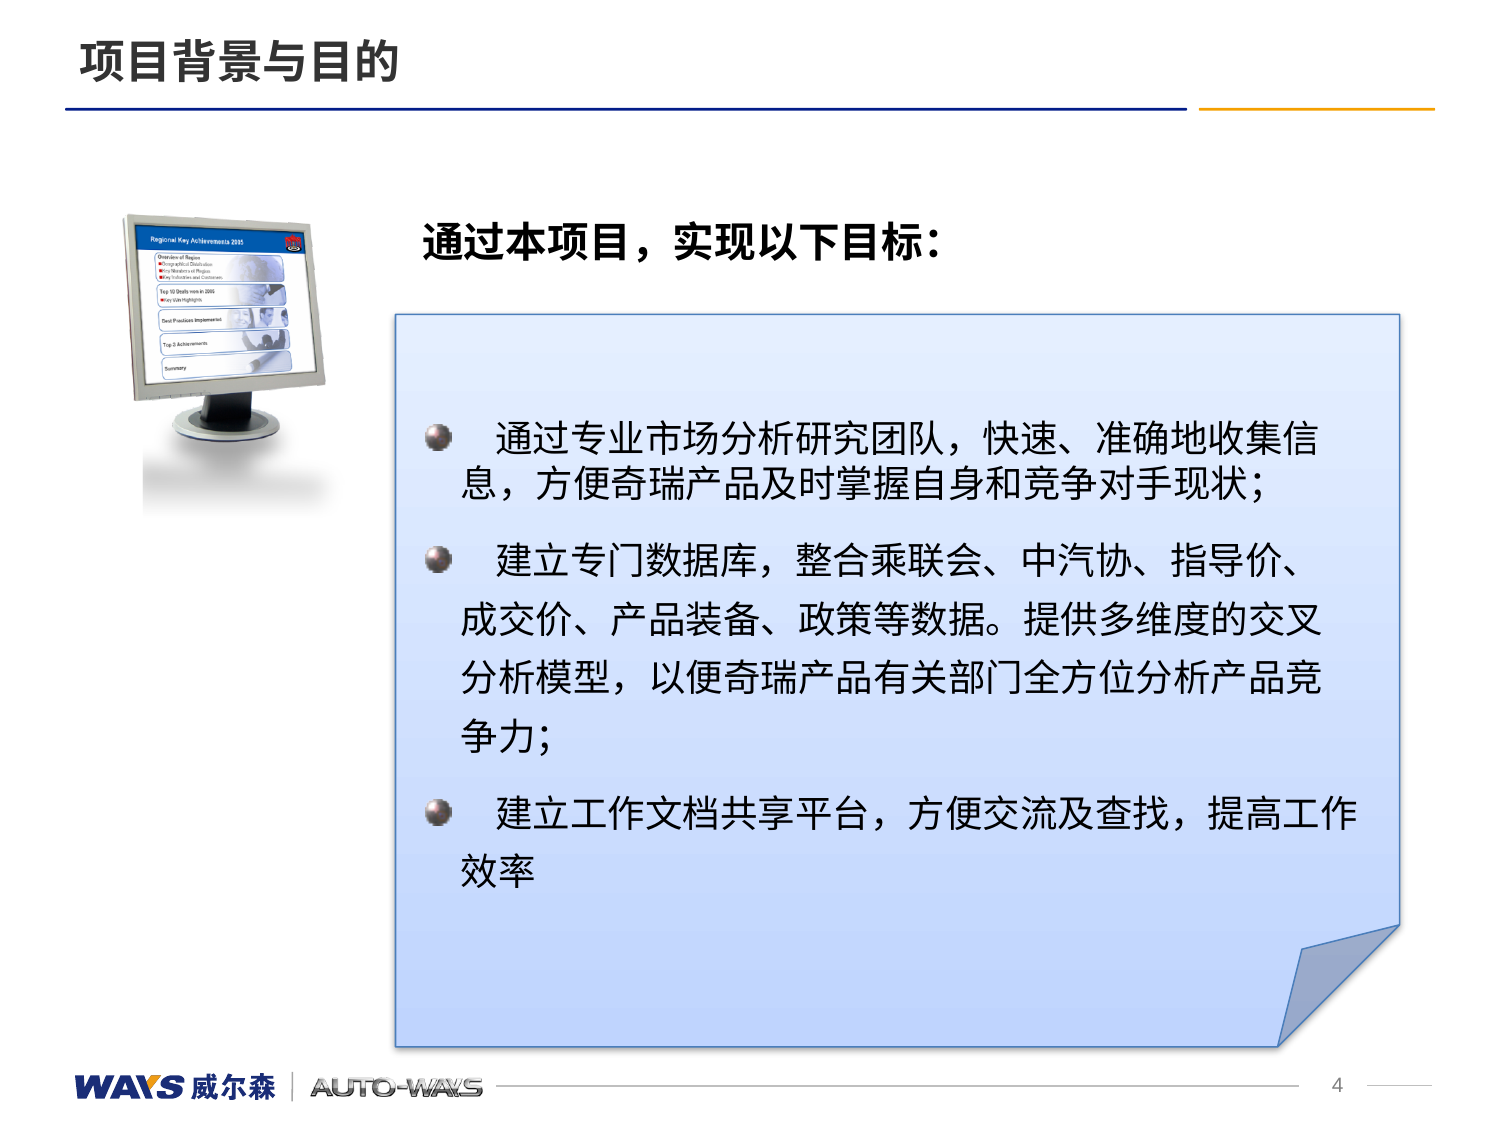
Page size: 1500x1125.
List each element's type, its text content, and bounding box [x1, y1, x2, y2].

text_box [394, 313, 1401, 1048]
picture [425, 799, 452, 826]
title 项目背景与目的 [64, 25, 1430, 97]
text_box 通过本项目，实现以下目标： [407, 208, 1164, 273]
picture [64, 207, 391, 523]
picture [425, 424, 452, 451]
text_box 通过专业市场分析研究团队，快速、准确地收集信息，方便奇瑞产品及时掌握自身和竞争对手现状； 建立专门数据库，整合乘联会、中汽协、指导价、 成交价、产品装备、政策等数据。提供多维度的交叉分析模型，以便奇瑞产品有关部门全方位分析产品竞争力； 建立工作文档共享平台，方便交流及查找，提高工作效率 [417, 395, 1367, 931]
picture [425, 546, 452, 573]
picture [307, 1075, 485, 1100]
